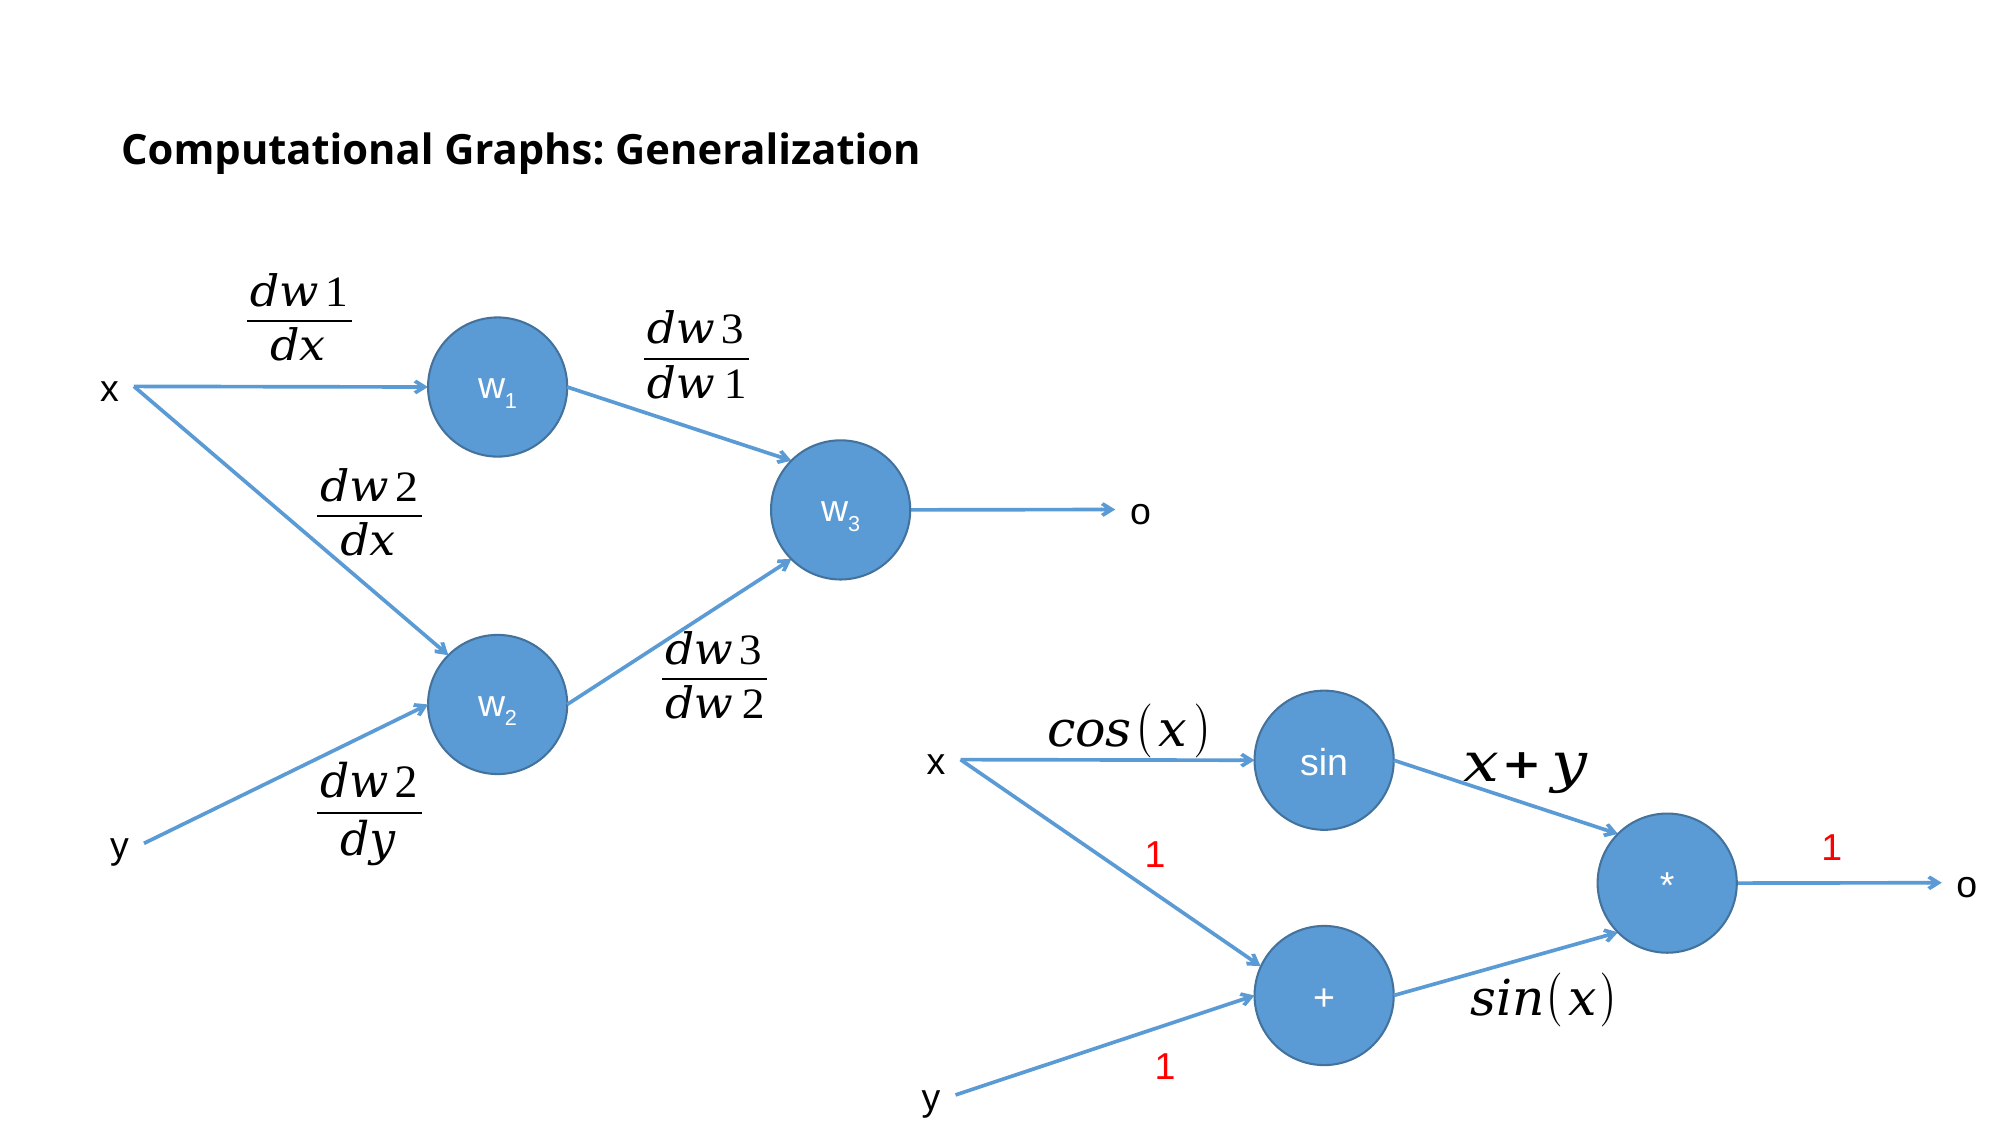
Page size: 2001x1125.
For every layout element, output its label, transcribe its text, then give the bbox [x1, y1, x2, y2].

text_box w1 [427, 316, 569, 458]
text_box o [1115, 479, 1166, 540]
text_box x [85, 356, 134, 417]
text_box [962, 759, 1261, 967]
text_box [145, 704, 428, 844]
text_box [567, 386, 792, 461]
text_box + [1253, 924, 1395, 1067]
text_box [1393, 932, 1618, 996]
text_box 1 [1806, 815, 1858, 875]
text_box w2 [427, 633, 569, 776]
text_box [957, 995, 1255, 1096]
text_box x [911, 729, 961, 790]
title Computational Graphs: Generalization [106, 42, 1832, 260]
text_box w3 [769, 439, 912, 581]
text_box * [1596, 812, 1738, 954]
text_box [135, 386, 449, 656]
text_box sin [1253, 689, 1395, 831]
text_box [1393, 760, 1618, 834]
text_box y [95, 813, 144, 874]
text_box o [1941, 852, 1993, 913]
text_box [567, 558, 792, 705]
text_box y [906, 1065, 956, 1125]
